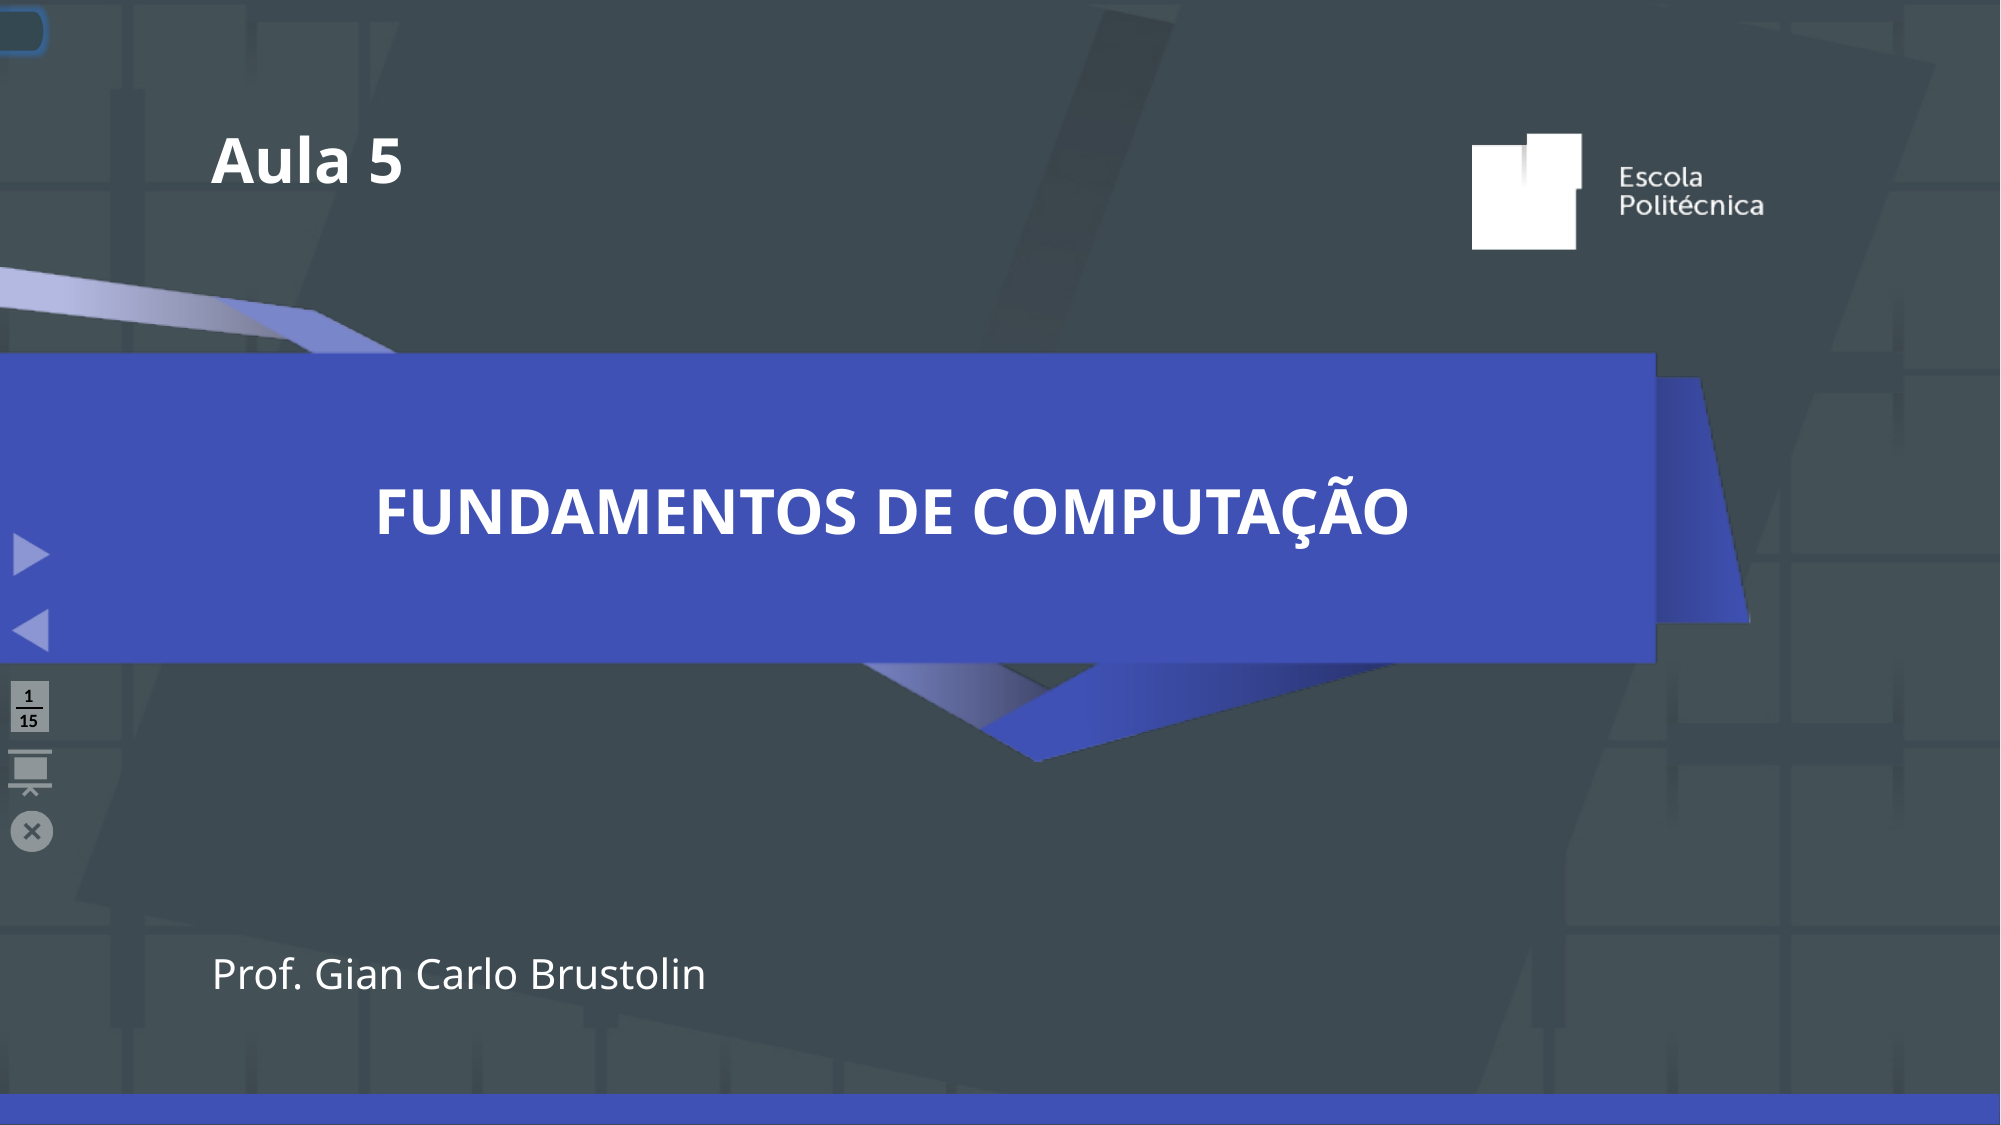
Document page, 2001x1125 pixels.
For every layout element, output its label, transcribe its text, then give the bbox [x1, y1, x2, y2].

text_box Aula 5 [196, 113, 1165, 204]
text_box Prof. Gian Carlo Brustolin [196, 940, 1624, 1006]
picture [0, 0, 2001, 1125]
title FUNDAMENTOS DE COMPUTAÇÃO [196, 381, 1589, 713]
